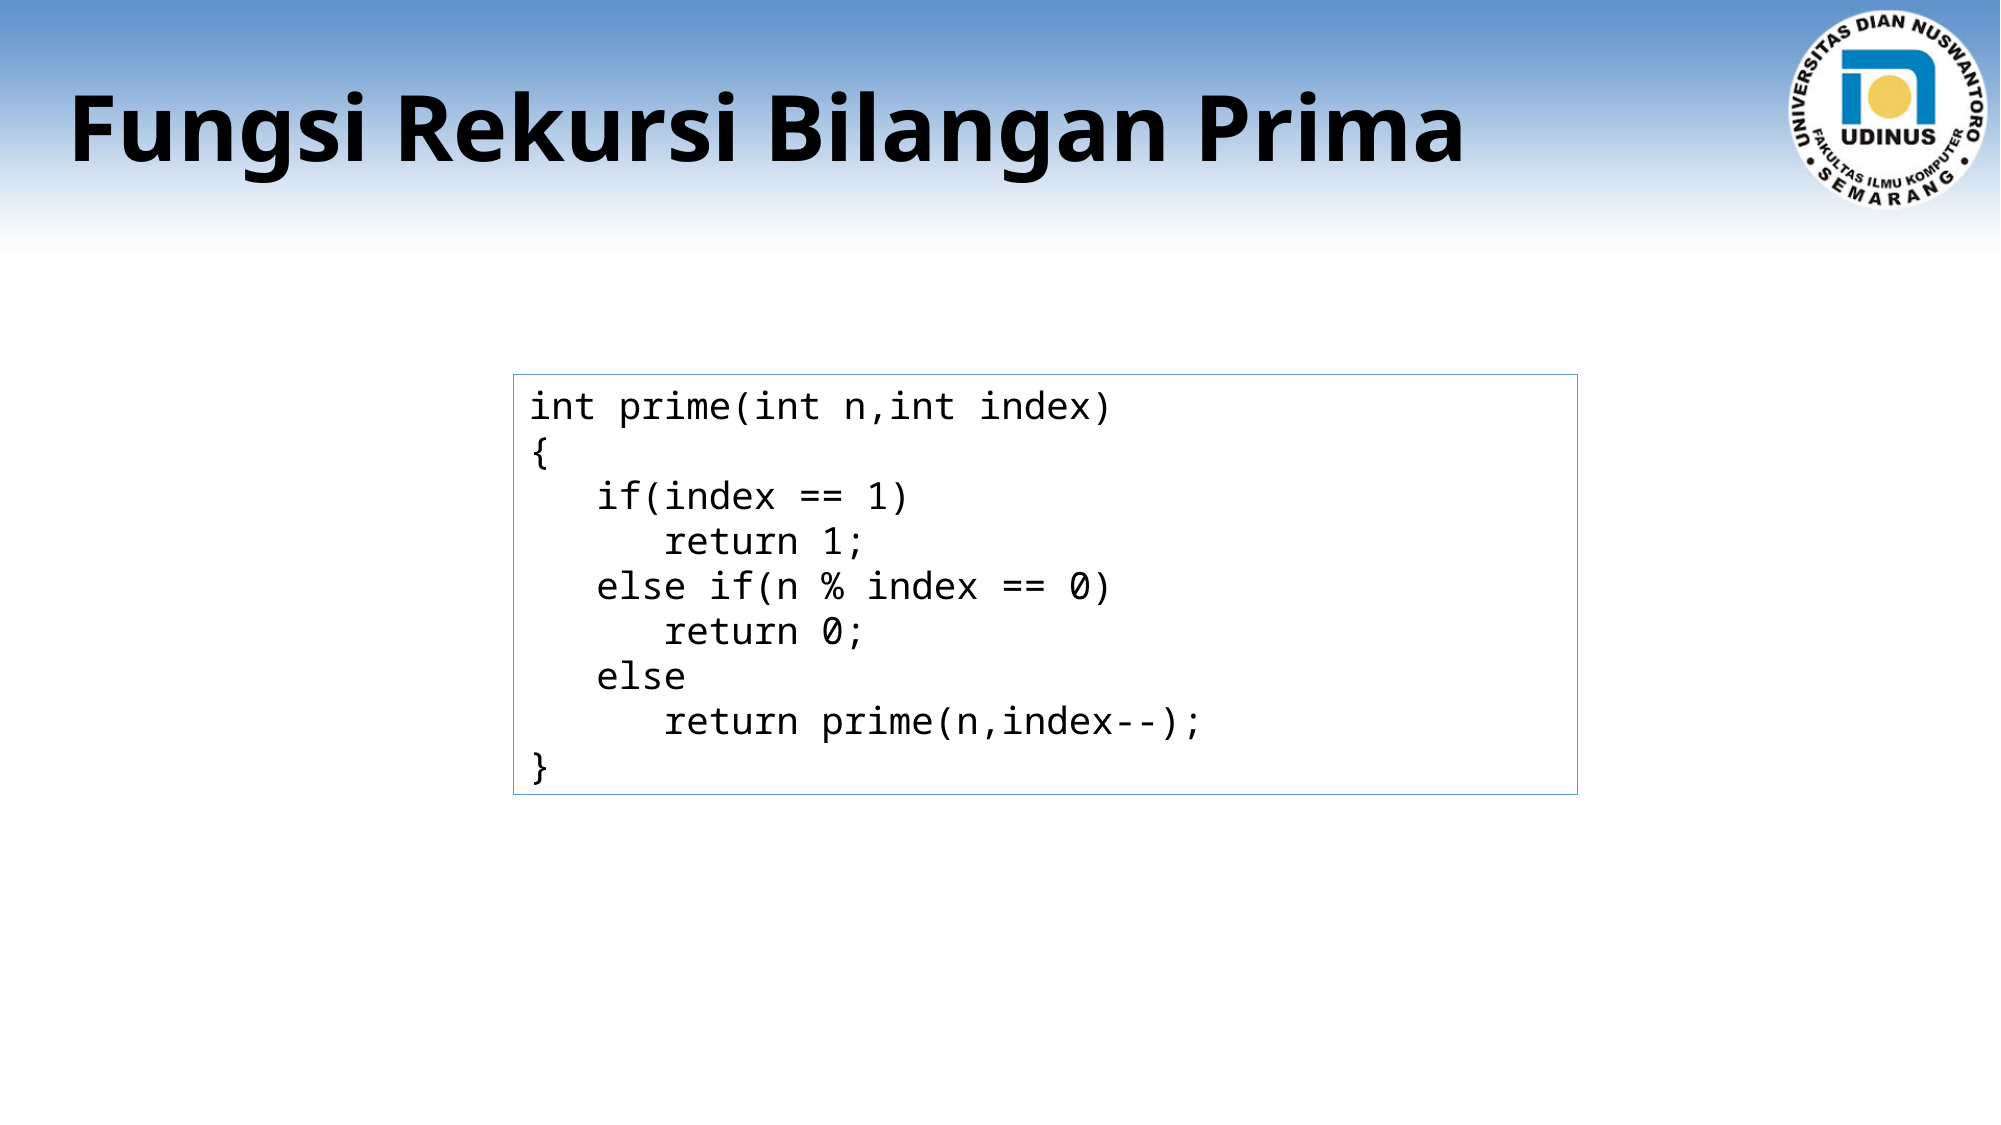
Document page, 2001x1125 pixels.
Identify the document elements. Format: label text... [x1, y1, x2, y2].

picture [0, 0, 2000, 1125]
text_box int prime(int n,int index) { if(index == 1) return 1; else if(n % index == 0) return 0; else return prime(n,index--); } [513, 374, 1578, 795]
title Fungsi Rekursi Bilangan Prima [52, 22, 1700, 241]
